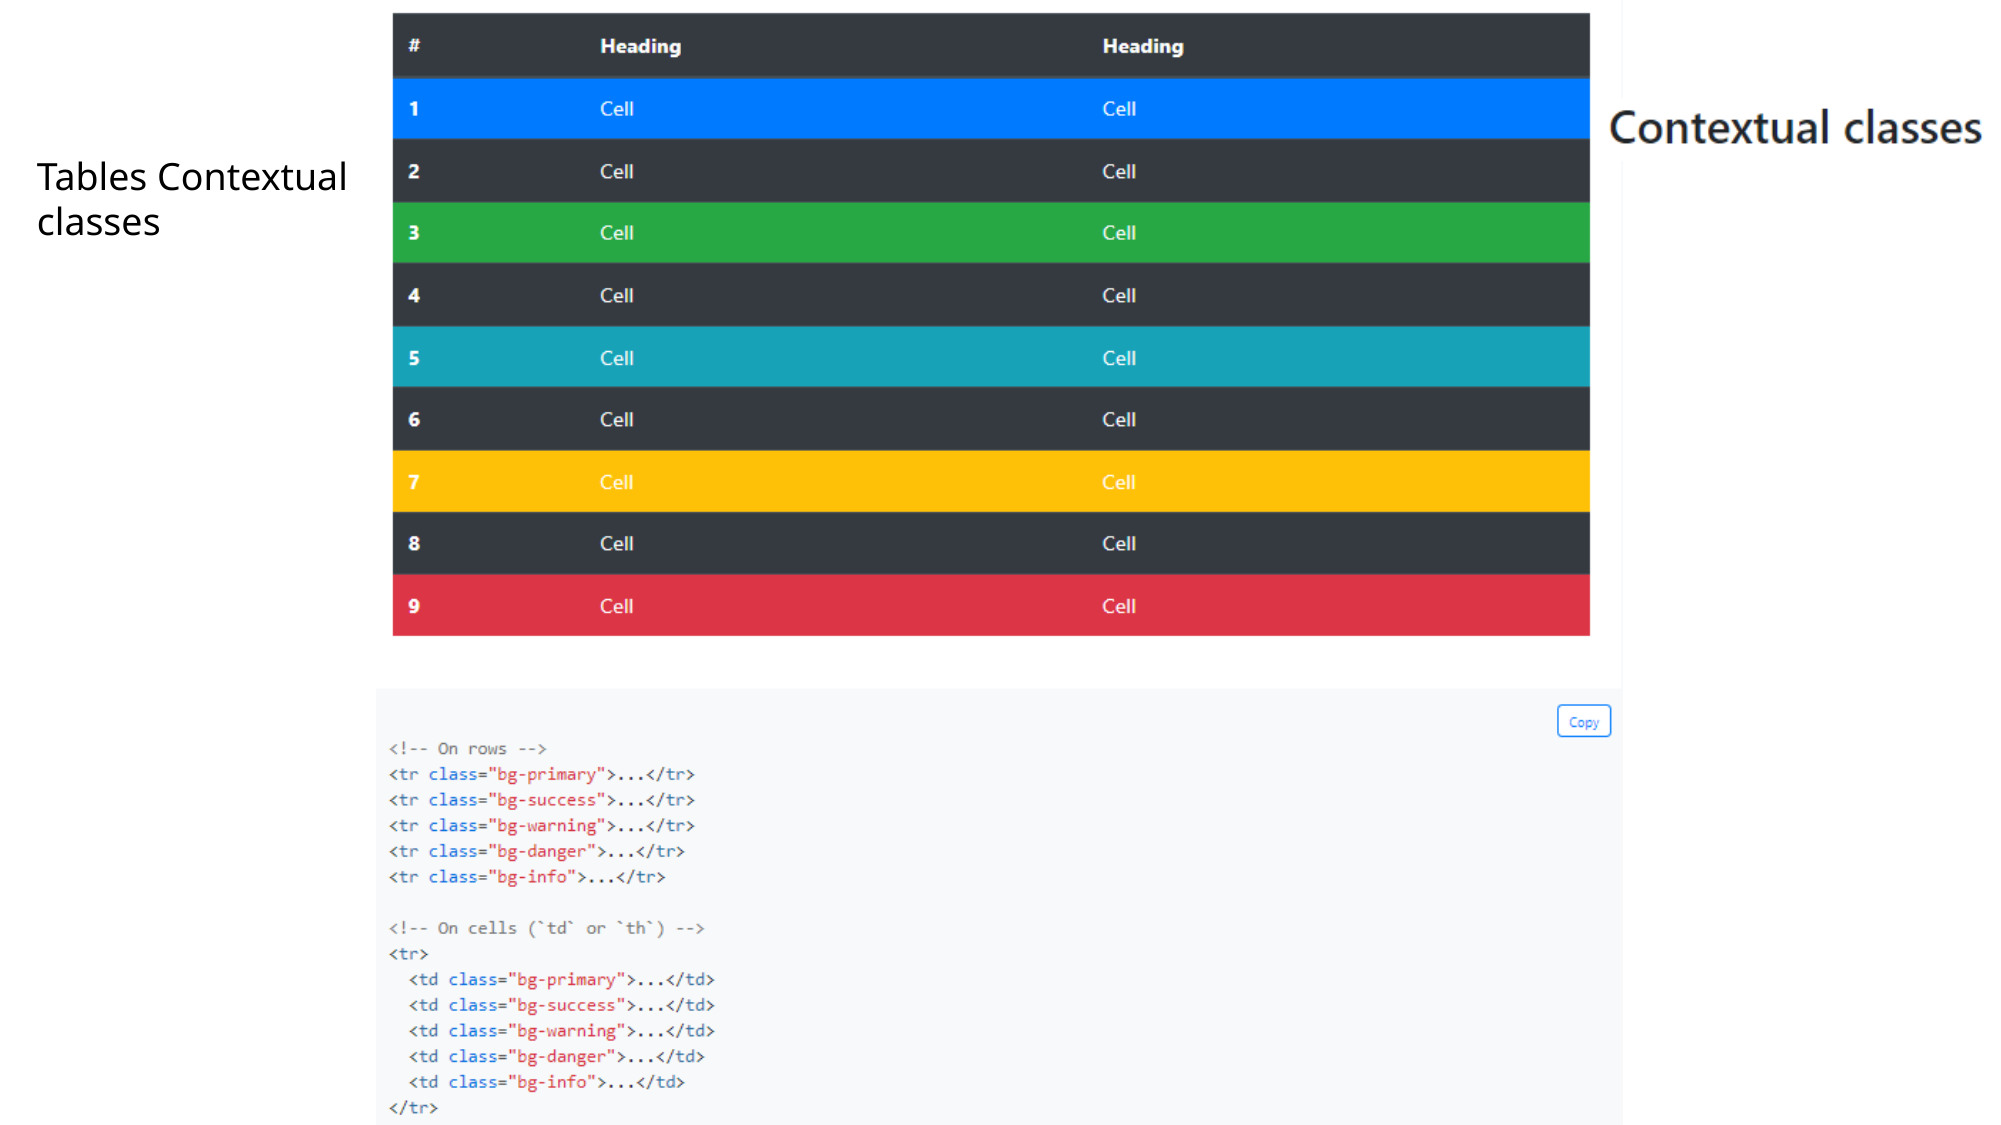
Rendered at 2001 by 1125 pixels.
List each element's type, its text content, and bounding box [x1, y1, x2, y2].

picture [376, 0, 1991, 1125]
text_box Tables Contextual classes [22, 145, 376, 251]
